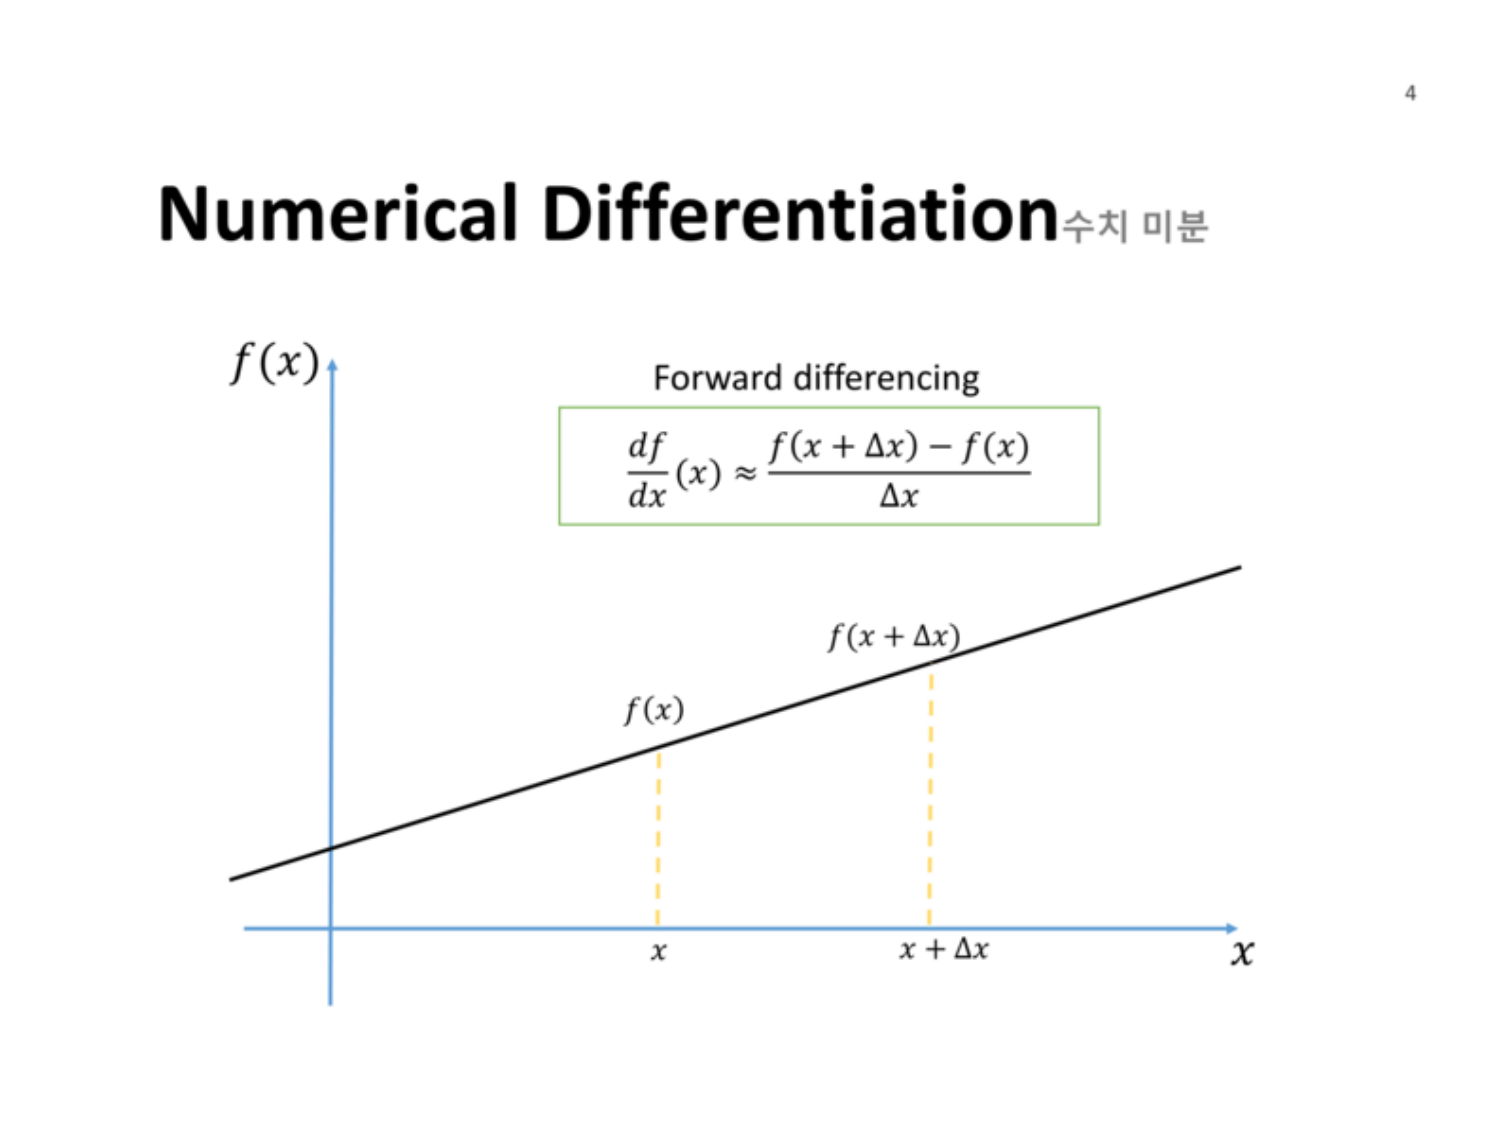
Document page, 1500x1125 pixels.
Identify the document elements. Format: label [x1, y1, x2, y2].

picture [65, 81, 1435, 1043]
